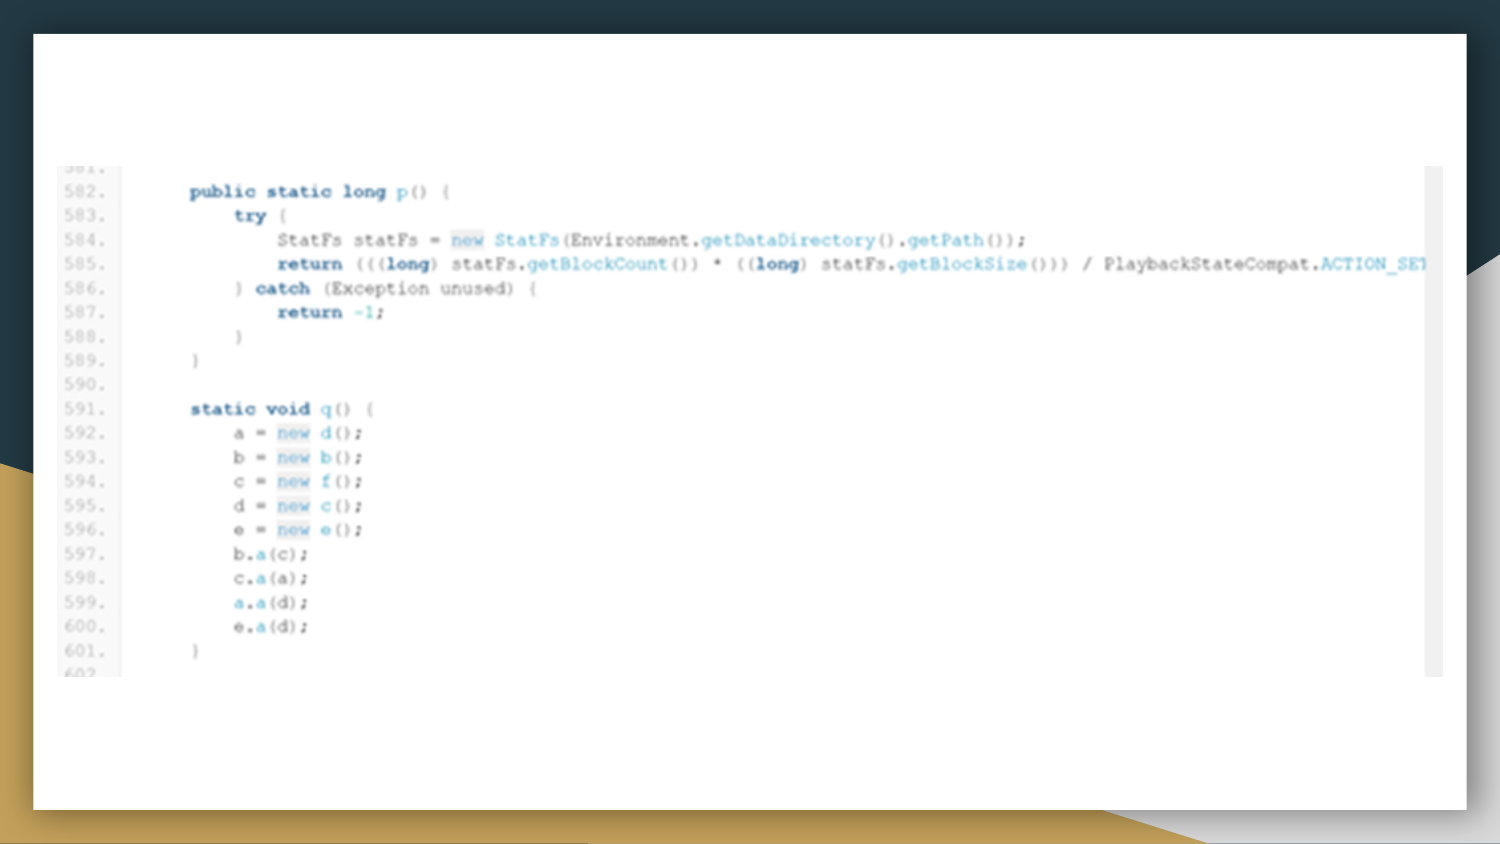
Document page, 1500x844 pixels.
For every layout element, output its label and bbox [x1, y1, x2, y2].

picture [56, 166, 1444, 677]
